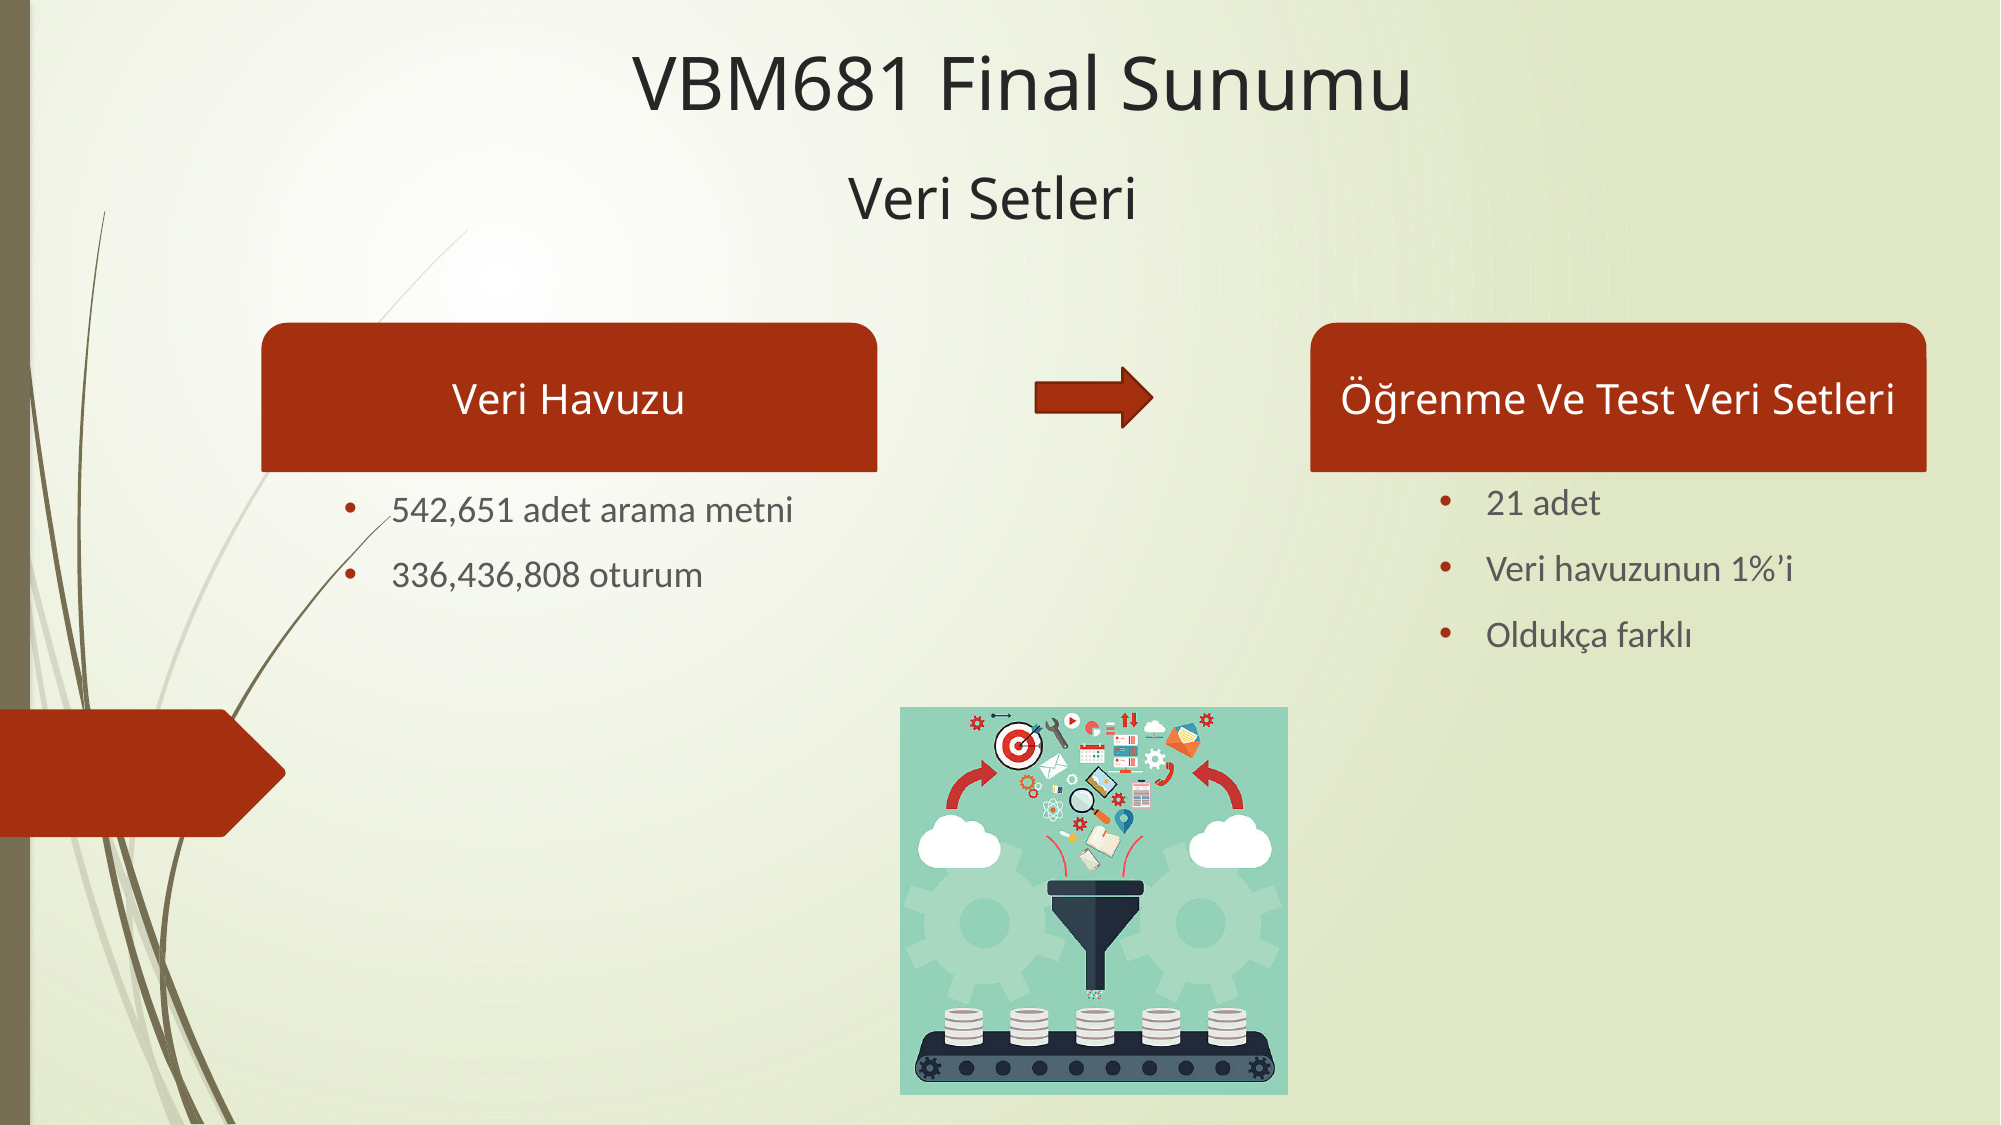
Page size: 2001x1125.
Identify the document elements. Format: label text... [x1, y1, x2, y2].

text_box Veri Setleri [833, 137, 1166, 239]
subtitle 542,651 adet arama metni 336,436,808 oturum [329, 481, 810, 615]
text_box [262, 323, 877, 472]
title VBM681 Final Sunumu [539, 0, 1461, 138]
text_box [1311, 323, 1926, 472]
picture [900, 707, 1288, 1095]
text_box [1034, 366, 1154, 429]
text_box 21 adet Veri havuzunun 1%’i Oldukça farklı [1424, 481, 1813, 669]
